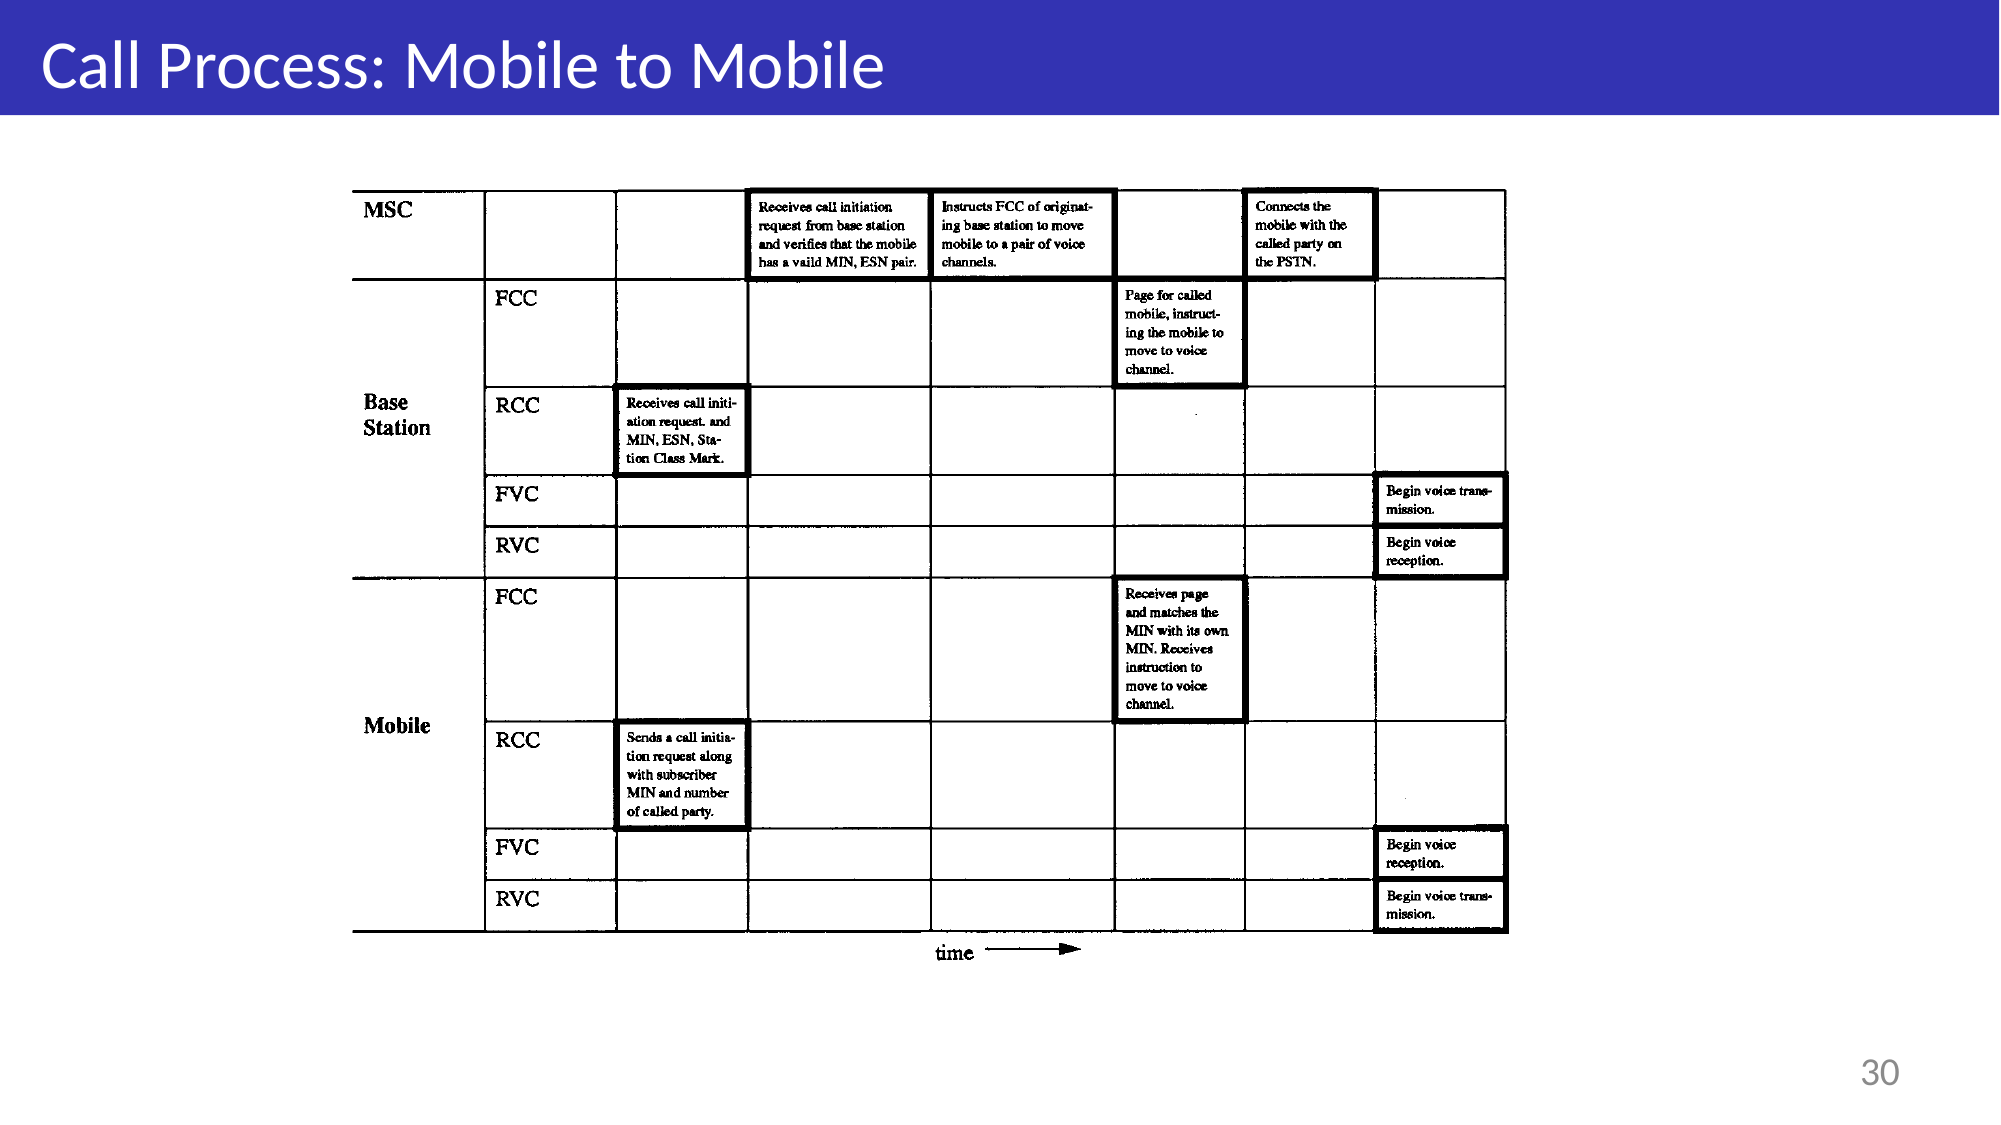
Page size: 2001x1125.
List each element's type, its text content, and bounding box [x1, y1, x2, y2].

picture [350, 183, 1514, 977]
title Call Process: Mobile to Mobile [41, 20, 1594, 104]
slide_number 30 [1440, 1046, 1900, 1092]
